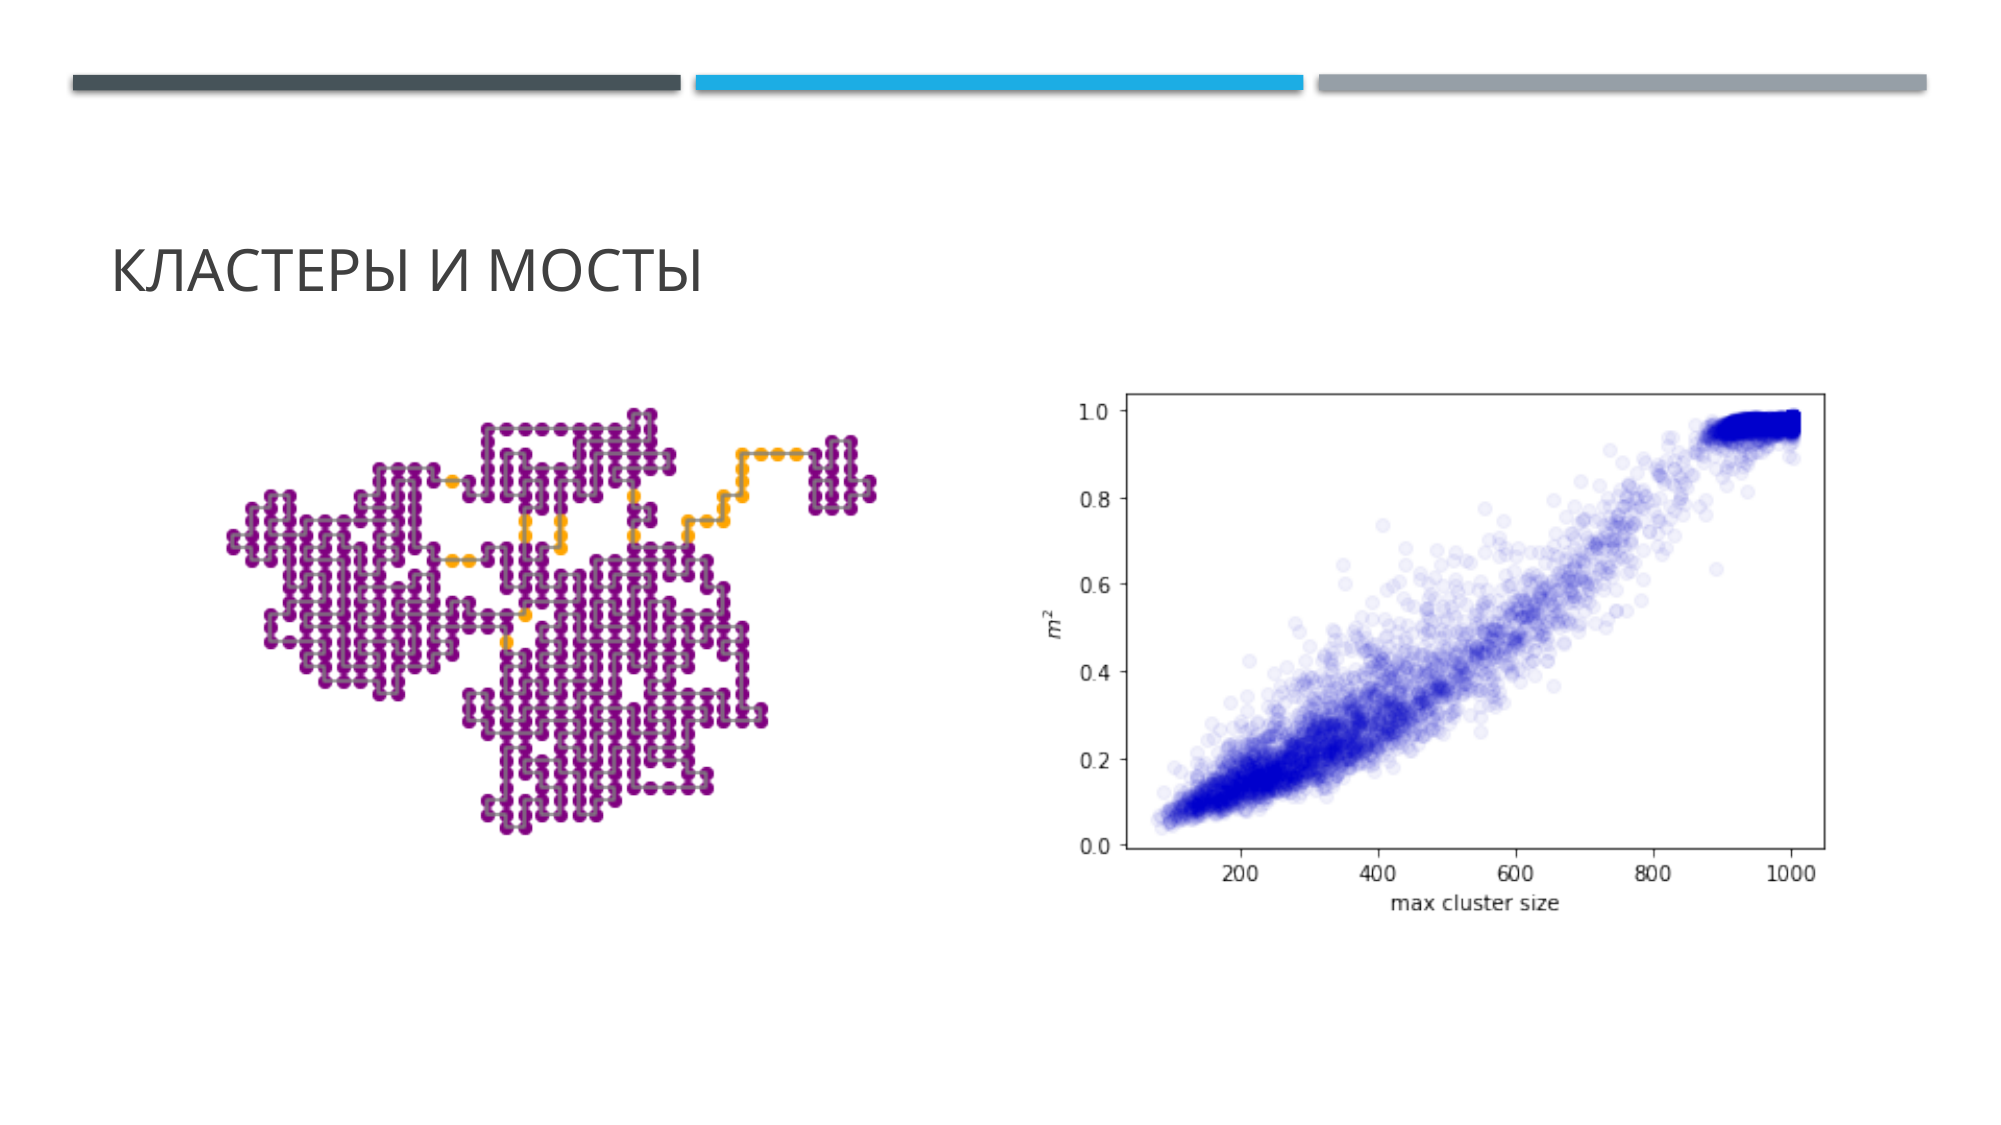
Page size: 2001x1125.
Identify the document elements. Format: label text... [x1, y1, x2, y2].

title Кластеры и мосты [95, 115, 1905, 311]
picture [187, 381, 916, 864]
picture [1025, 381, 1839, 928]
